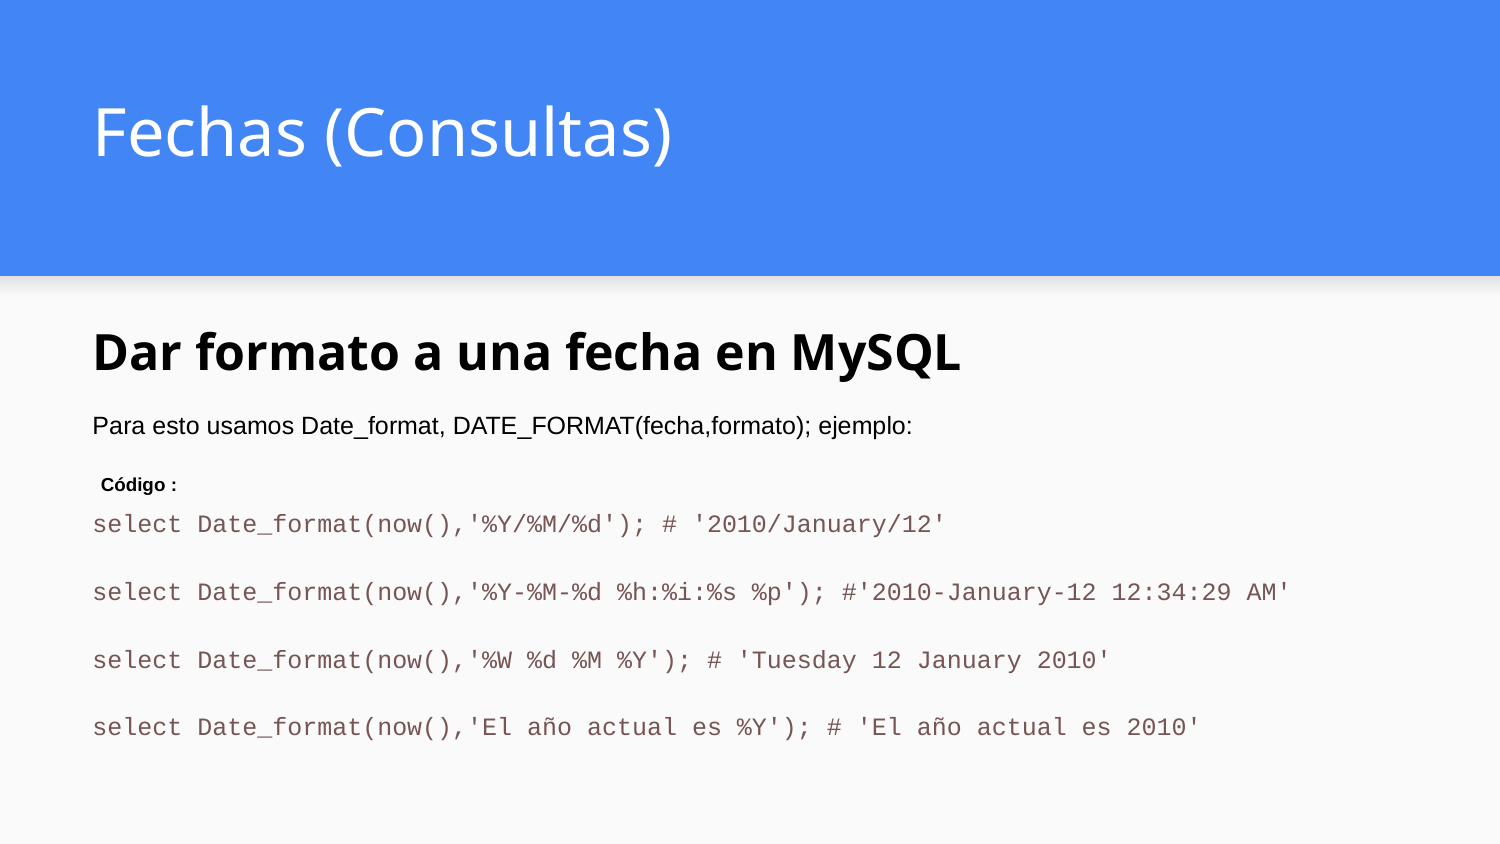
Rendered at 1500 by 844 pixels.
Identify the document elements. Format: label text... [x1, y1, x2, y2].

list Dar formato a una fecha en MySQL Para esto usamos Date_format, DATE_FORMAT(fecha,formato); ejemplo: Código : select Date_format(now(),'%Y/%M/%d'); # '2010/January/12' select Date_format(now(),'%Y-%M-%d %h:%i:%s %p'); #'2010-January-12 12:34:29 AM' select Date_format(now(),'%W %d %M %Y'); # 'Tuesday 12 January 2010' select Date_format(now(),'El año actual es %Y'); # 'El año actual es 2010' [77, 296, 1427, 774]
title Fechas (Consultas) [77, 90, 1427, 186]
